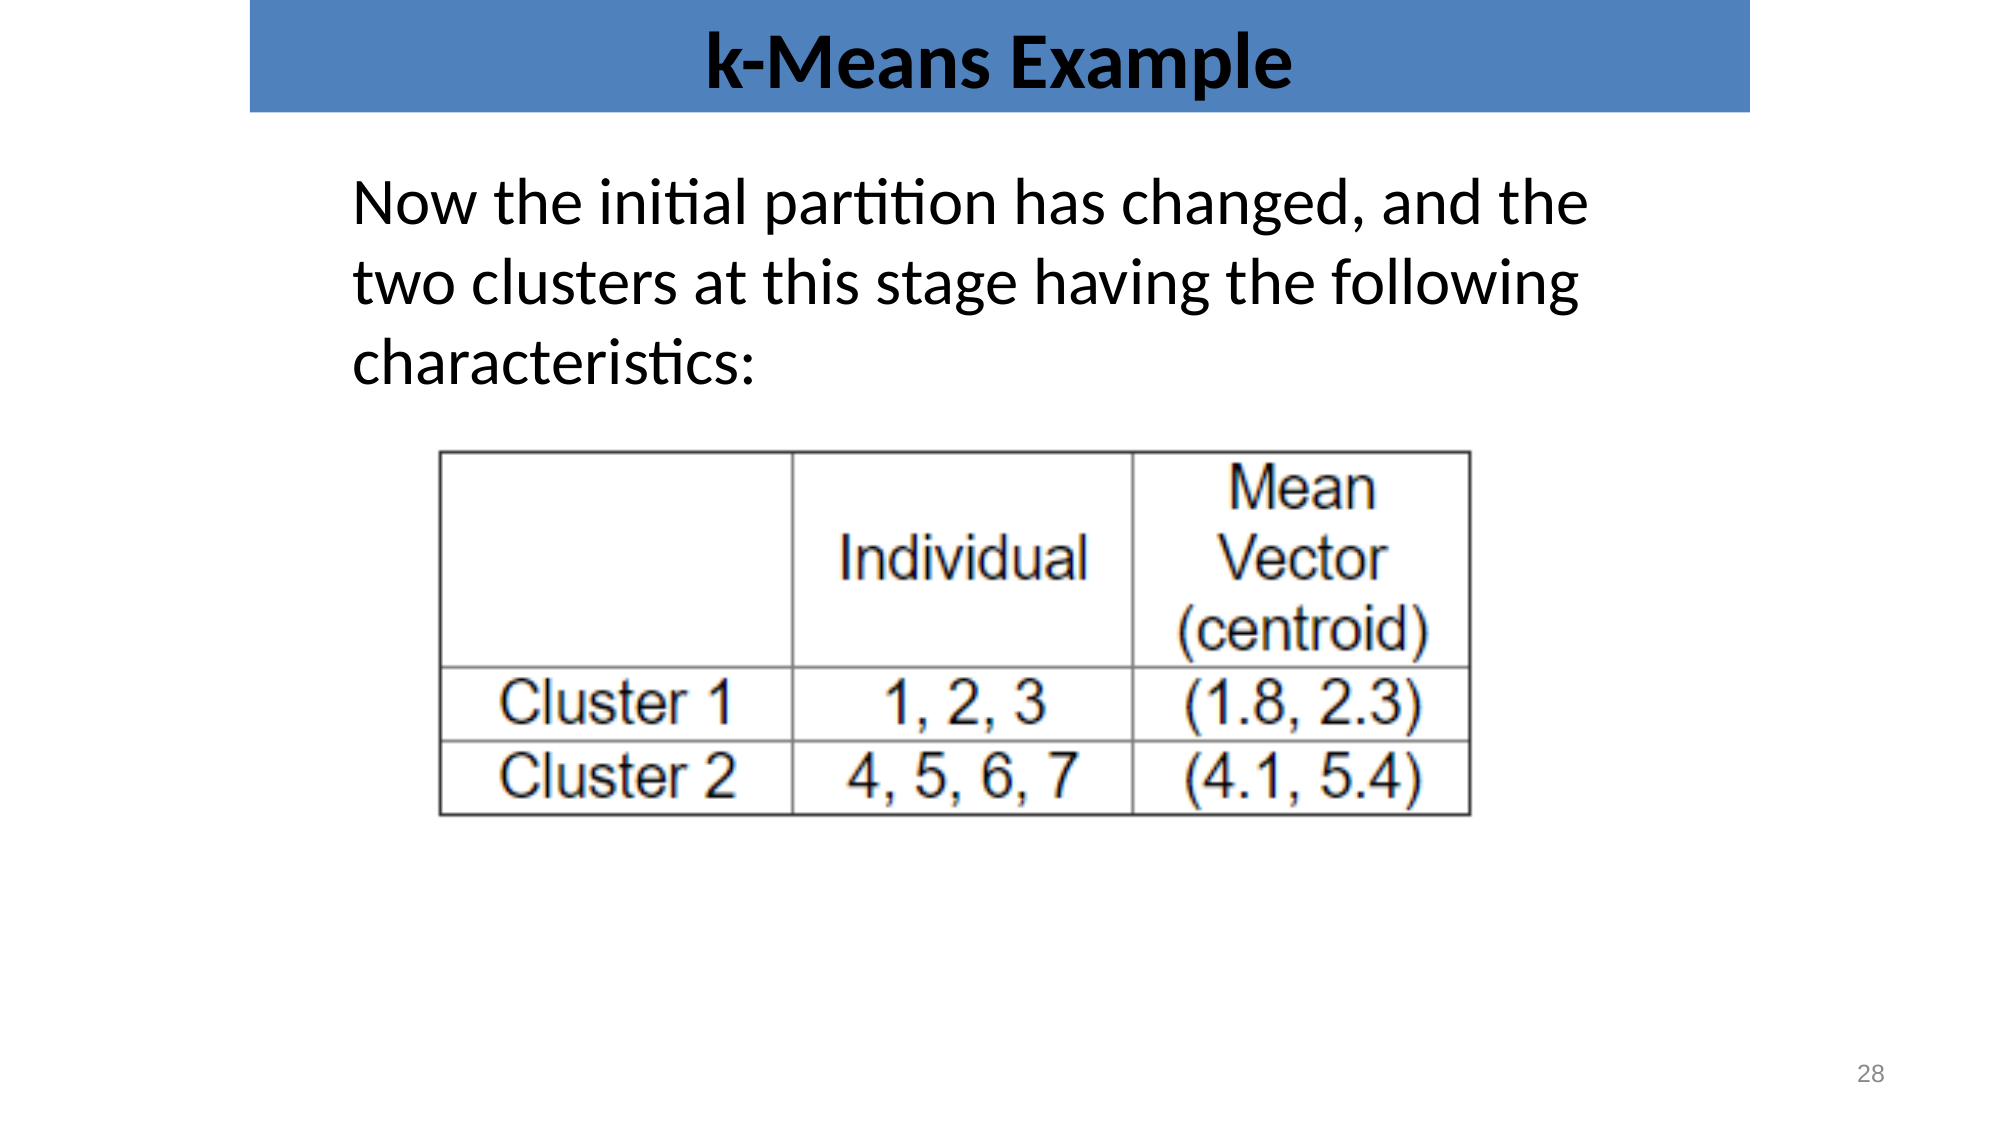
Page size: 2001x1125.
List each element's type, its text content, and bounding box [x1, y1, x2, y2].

list Now the initial partition has changed, and the two clusters at this stage having the following characteristics: [337, 149, 1687, 988]
picture [403, 424, 1501, 845]
slide_number 28 [1433, 1042, 1900, 1103]
title k-Means Example [249, 0, 1750, 113]
